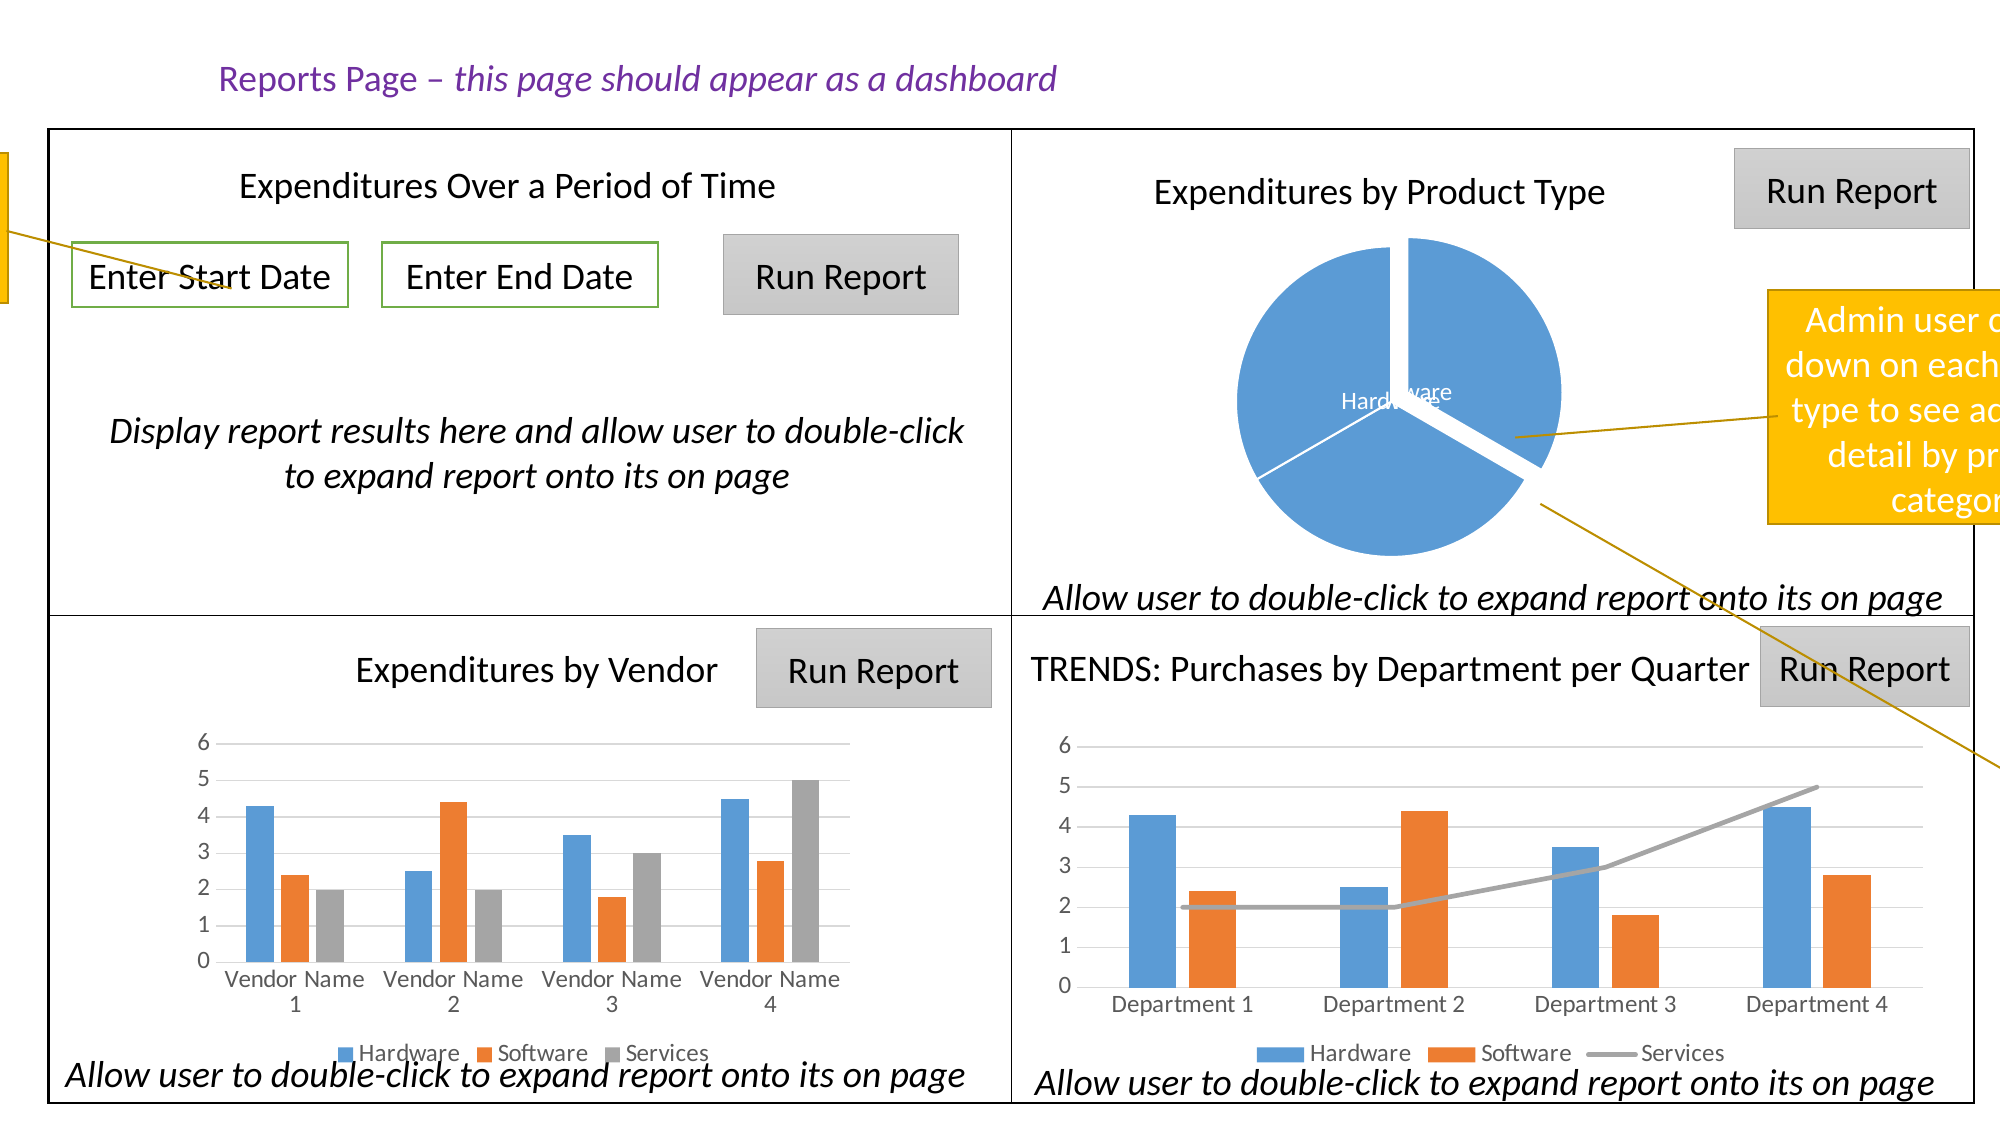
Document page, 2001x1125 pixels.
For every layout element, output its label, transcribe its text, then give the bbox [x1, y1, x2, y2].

text_box If possible, reports should be able to export to .CSV [1941, 732, 2000, 769]
text_box Allow user to double-click to expand report onto its on page [1015, 565, 1730, 615]
text_box Expenditures by Vendor [92, 637, 756, 698]
text_box Run Report [723, 234, 959, 315]
text_box [1012, 128, 1975, 615]
text_box Enter Start Date [71, 241, 349, 308]
text_box [1941, 736, 1975, 1104]
text_box Allow user to double-click to expand report onto its on page [1015, 616, 1749, 626]
text_box Run Report [1734, 148, 1970, 229]
text_box [1012, 616, 1925, 1050]
text_box [47, 128, 1011, 1104]
text_box TRENDS: Purchases by Department per Quarter [1015, 637, 1760, 697]
text_box Enter End Date [381, 241, 659, 308]
text_box Expenditures by Product Type [1025, 159, 1734, 220]
text_box Display report results here and allow user to double-click to expand report onto its on page [92, 398, 983, 503]
text_box If possible, reports should be able to export to .CSV [1640, 559, 1737, 615]
text_box Allow user to double-click to expand report onto its on page [1651, 565, 1972, 615]
text_box Admin user can enter a start data and end date for the report [0, 152, 232, 304]
chart [1040, 727, 1941, 1074]
chart [183, 724, 864, 1074]
text_box [1899, 616, 1975, 751]
text_box Admin user can drill down on each product type to see additional detail by product category [1640, 289, 2000, 525]
text_box Run Report [756, 628, 992, 708]
text_box Expenditures Over a Period of Time [63, 153, 953, 214]
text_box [1159, 212, 1640, 582]
text_box Allow user to double-click to expand report onto its on page [37, 1043, 994, 1103]
text_box Allow user to double-click to expand report onto its on page [1740, 616, 1972, 626]
text_box Reports Page – this page should appear as a dashboard [203, 46, 1416, 106]
text_box Run Report [1760, 626, 1970, 707]
text_box If possible, reports should be able to export to .CSV [1733, 616, 1932, 727]
text_box Allow user to double-click to expand report onto its on page [1007, 1050, 1964, 1110]
